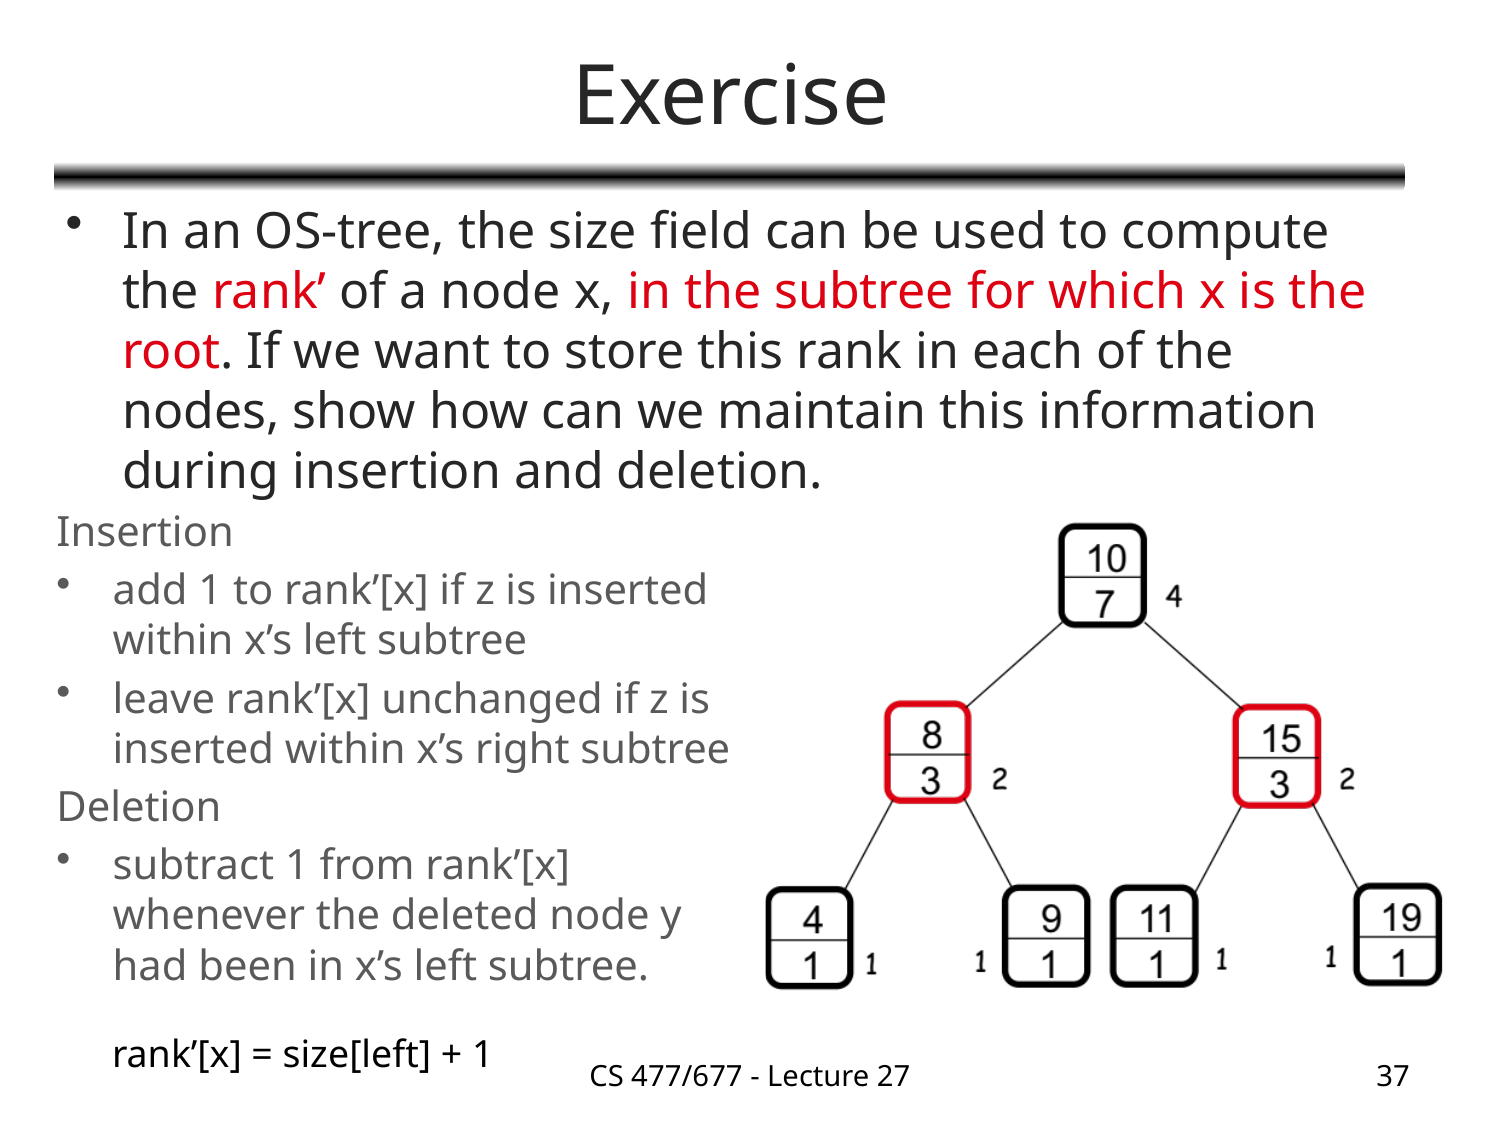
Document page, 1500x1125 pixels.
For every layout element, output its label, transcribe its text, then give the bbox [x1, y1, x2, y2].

title Exercise [55, 16, 1407, 166]
list In an OS-tree, the size field can be used to compute the rank’ of a node x, in the subtree for which x is the root. If we want to store this rank in each of the nodes, show how can we maintain this information during insertion and deletion. [50, 190, 1404, 509]
picture [765, 520, 1444, 1010]
slide_number 37 [1074, 1049, 1426, 1103]
footer CS 477/677 - Lecture 27 [512, 1049, 988, 1103]
text_box Insertion add 1 to rank’[x] if z is inserted within x’s left subtree leave rank’[x] unchanged if z is inserted within x’s right subtree Deletion subtract 1 from rank’[x] whenever the deleted node y had been in x’s left subtree. [41, 497, 766, 1077]
text_box rank’[x] = size[left] + 1 [97, 1022, 510, 1083]
